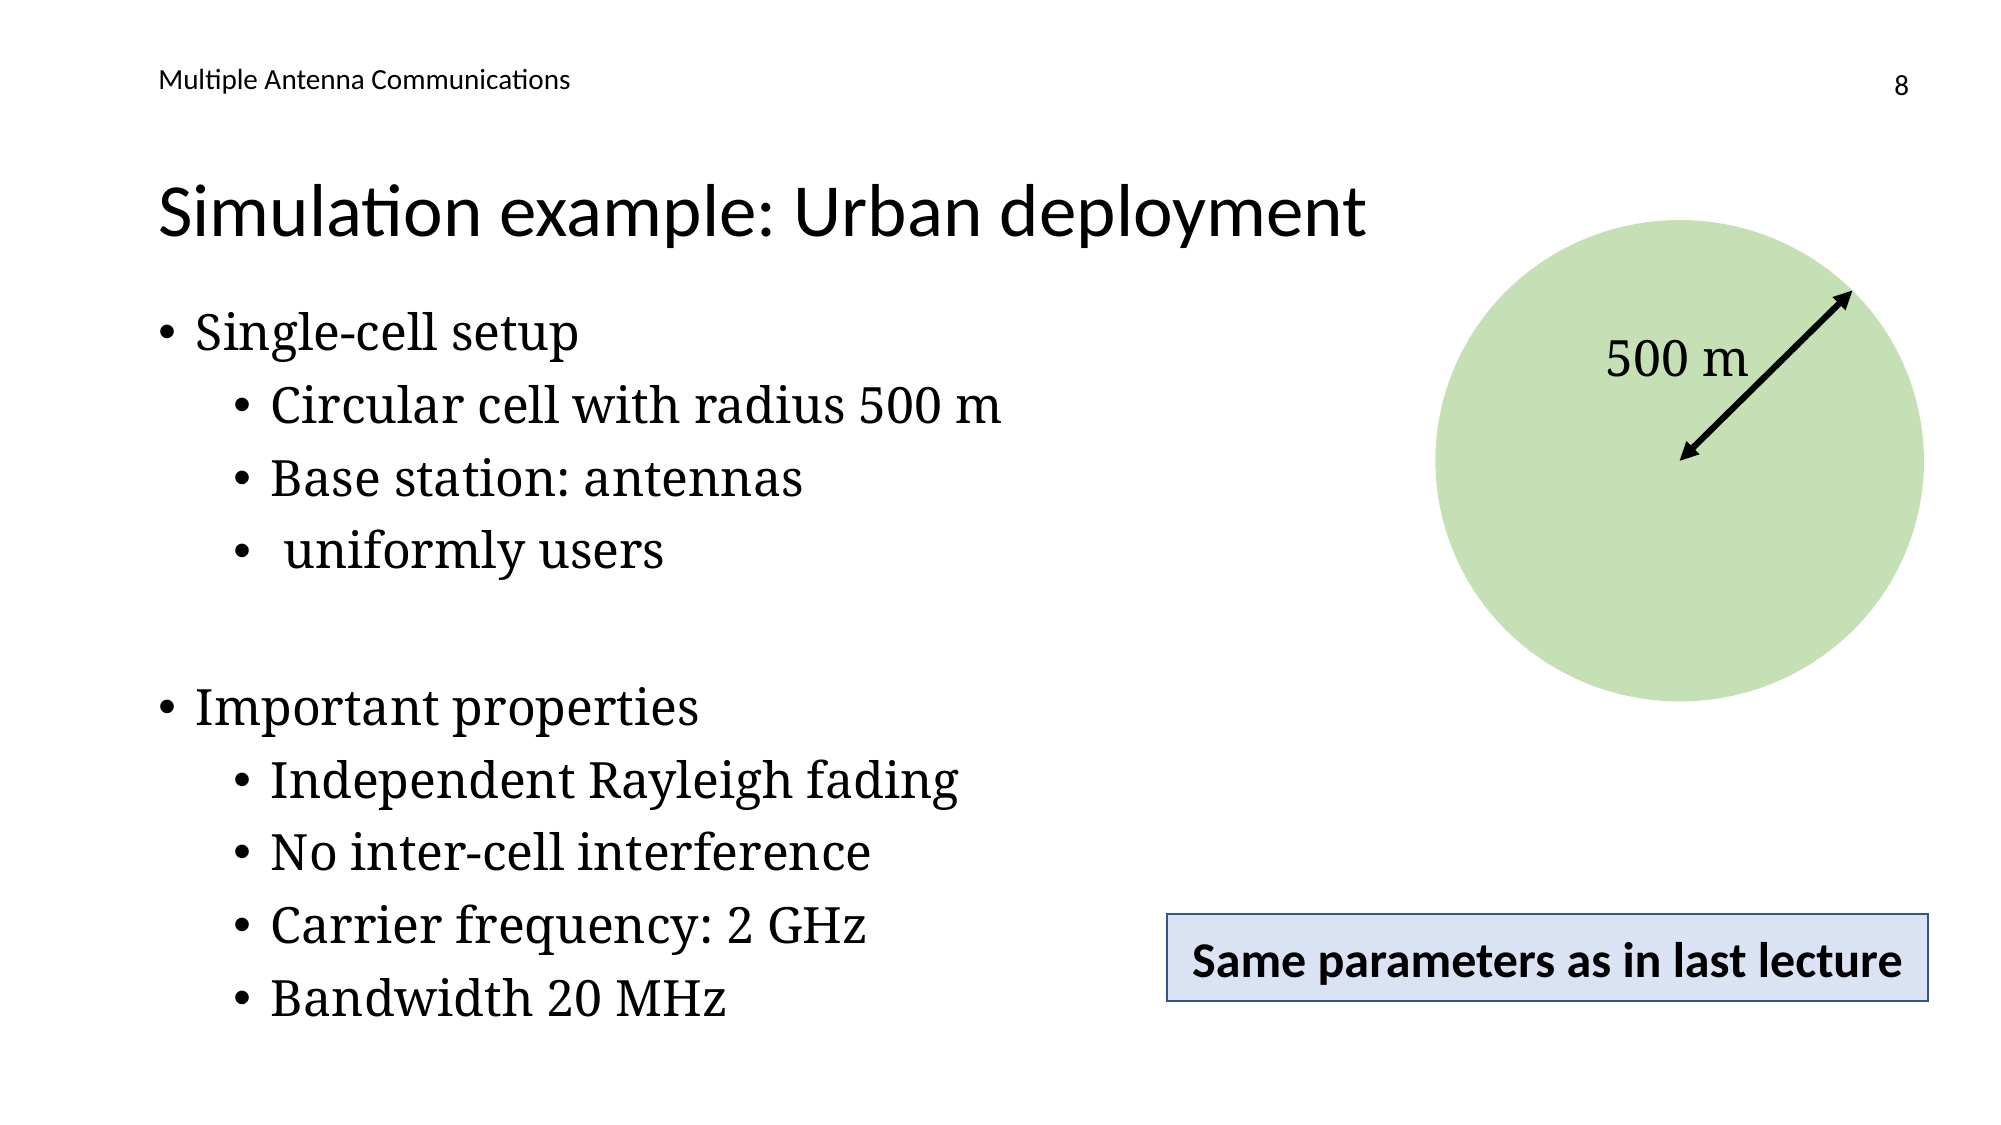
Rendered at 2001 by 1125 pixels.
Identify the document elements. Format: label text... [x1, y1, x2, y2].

title Simulation example: Urban deployment [143, 163, 1924, 301]
slide_number 8 [1802, 59, 1924, 103]
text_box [1435, 220, 1924, 702]
text_box Same parameters as in last lecture [1166, 913, 1929, 1002]
footer Multiple Antenna Communications [143, 59, 1484, 103]
text_box [8, 983, 1980, 1019]
